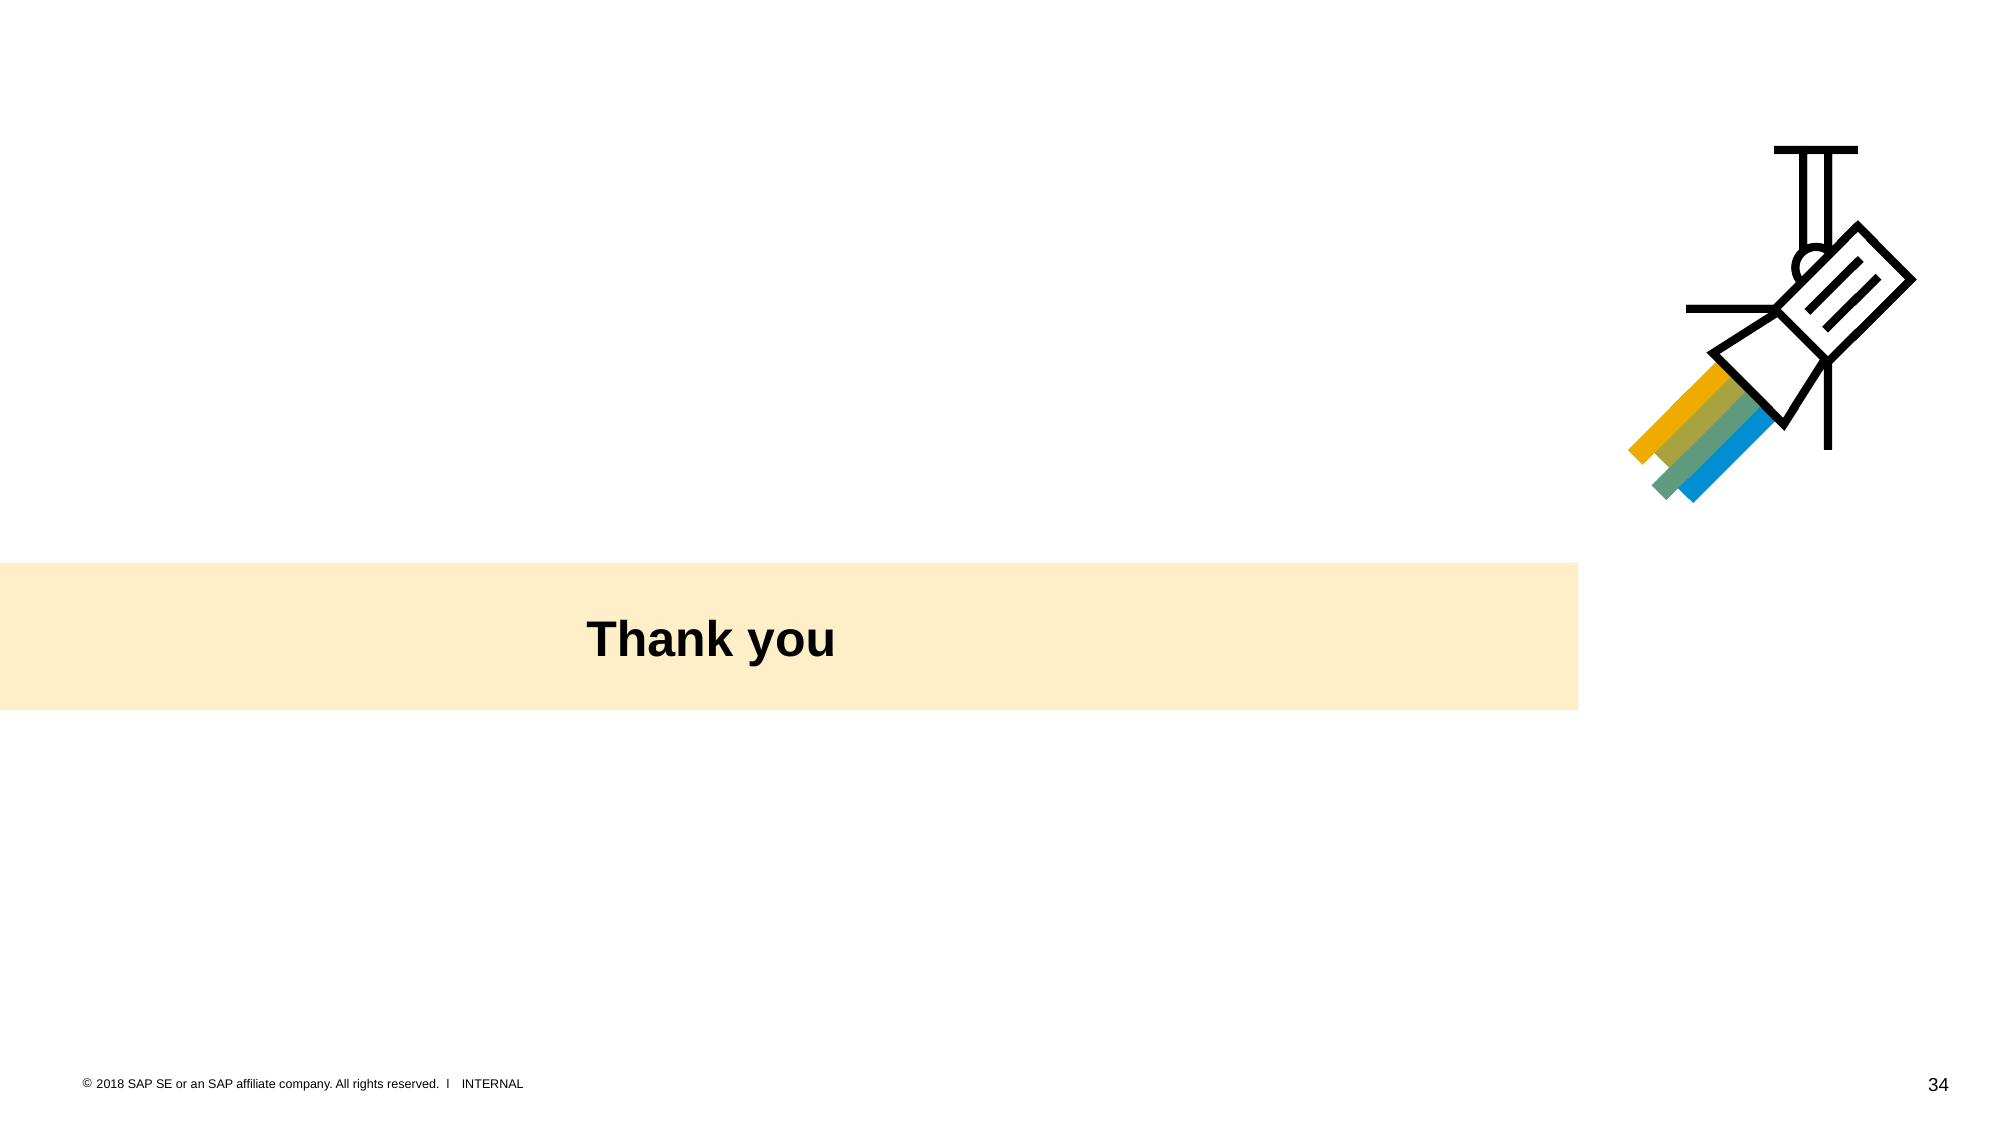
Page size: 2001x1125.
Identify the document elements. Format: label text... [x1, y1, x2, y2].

title Thank you [586, 606, 941, 666]
text_box [0, 562, 1579, 711]
picture [1604, 73, 2001, 563]
